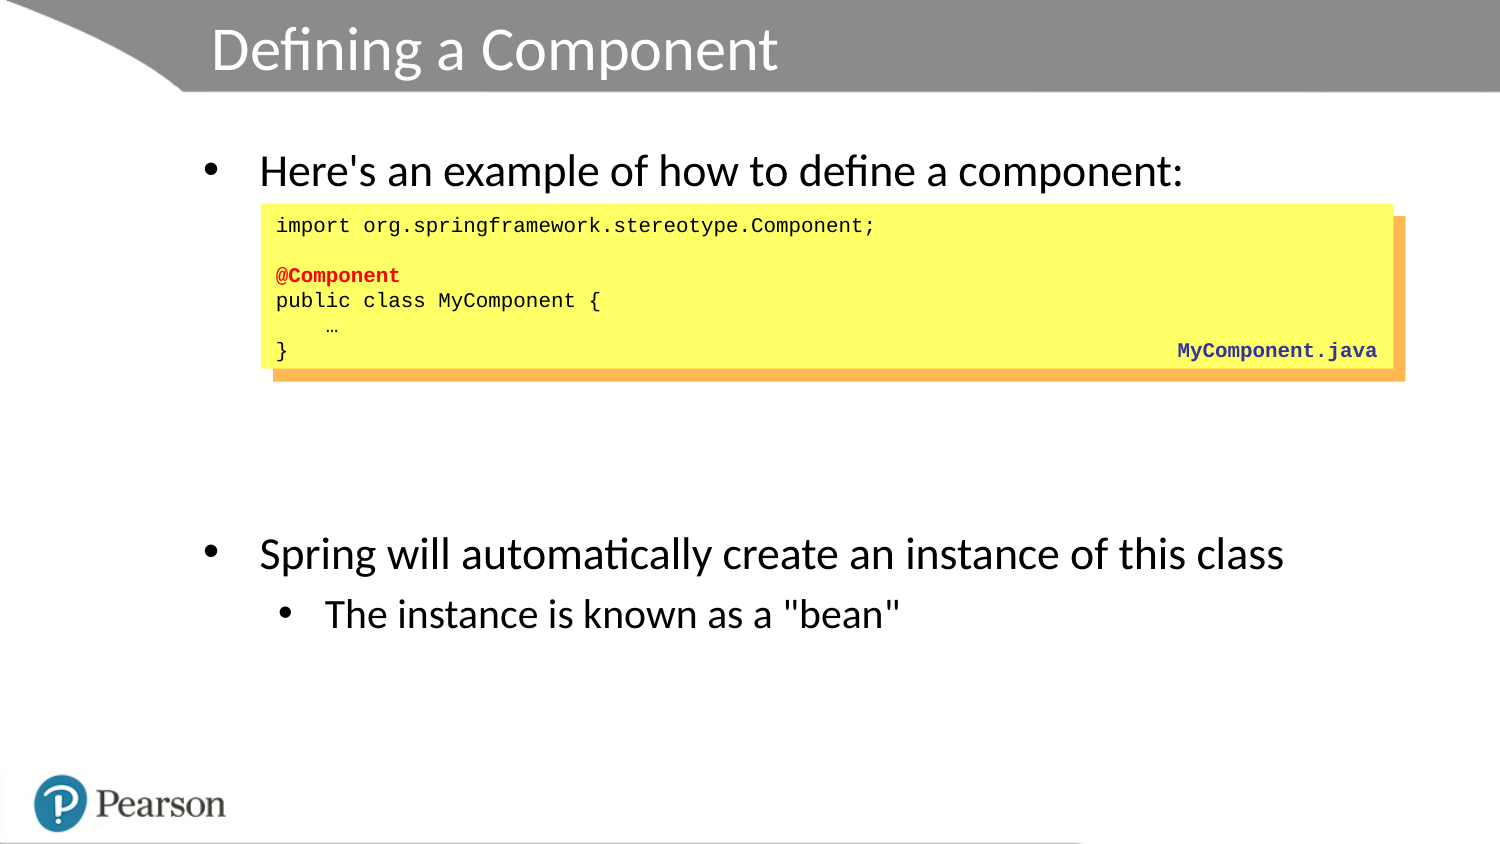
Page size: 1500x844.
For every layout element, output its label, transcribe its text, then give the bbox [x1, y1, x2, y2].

text_box MyComponent.java [1162, 329, 1393, 370]
title Defining a Component [187, 0, 1426, 93]
text_box import org.springframework.stereotype.Component; @Component public class MyComponent { … } [260, 203, 1394, 369]
picture [0, 0, 1500, 844]
list Here's an example of how to define a component: Spring will automatically create an instance of this class The instance is known as a "bean" [188, 133, 1425, 716]
